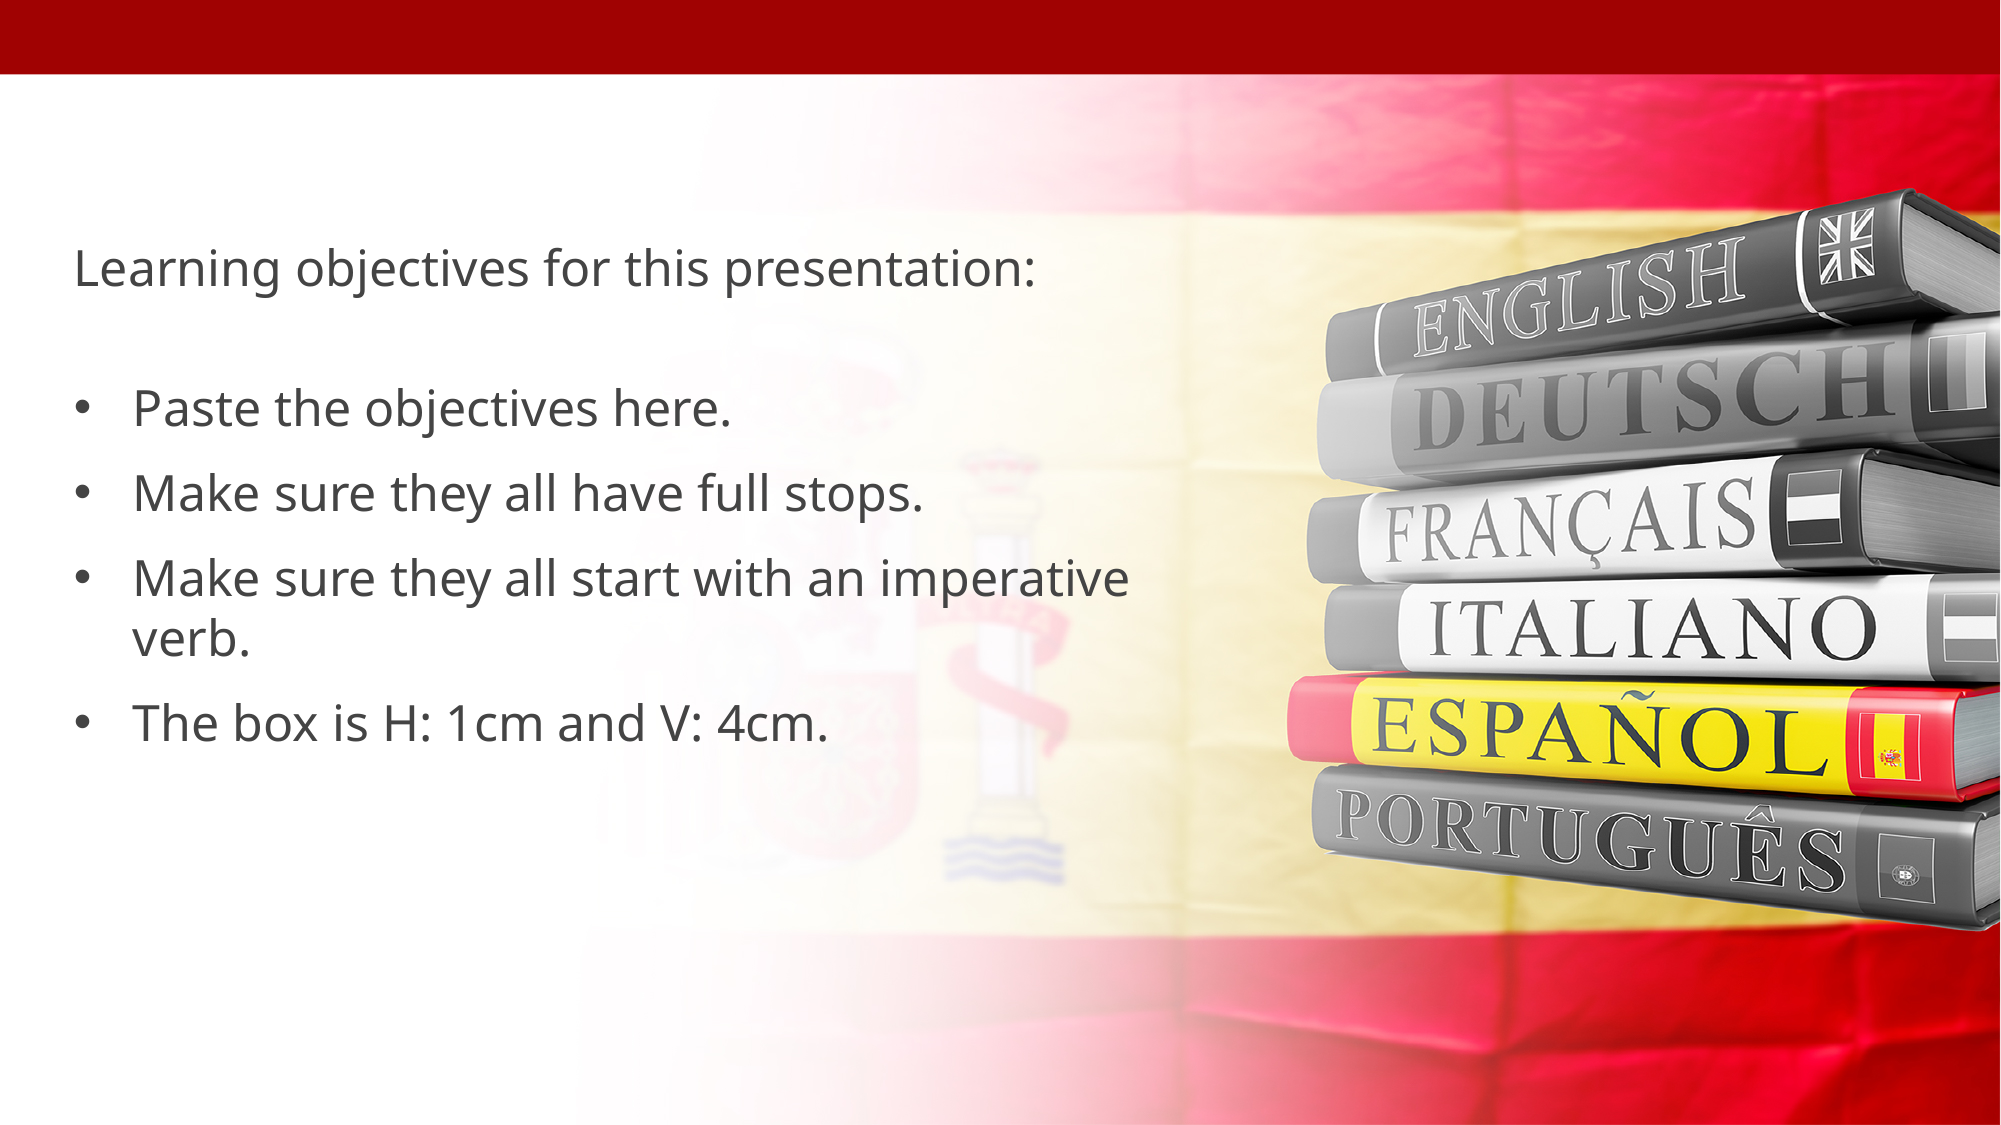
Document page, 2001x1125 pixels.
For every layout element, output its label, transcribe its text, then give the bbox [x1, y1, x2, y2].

picture [0, 0, 2001, 1125]
text_box Learning objectives for this presentation: Paste the objectives here. Make sure they all have full stops. Make sure they all start with an imperative verb. The box is H: 1cm and V: 4cm. [58, 236, 1174, 794]
